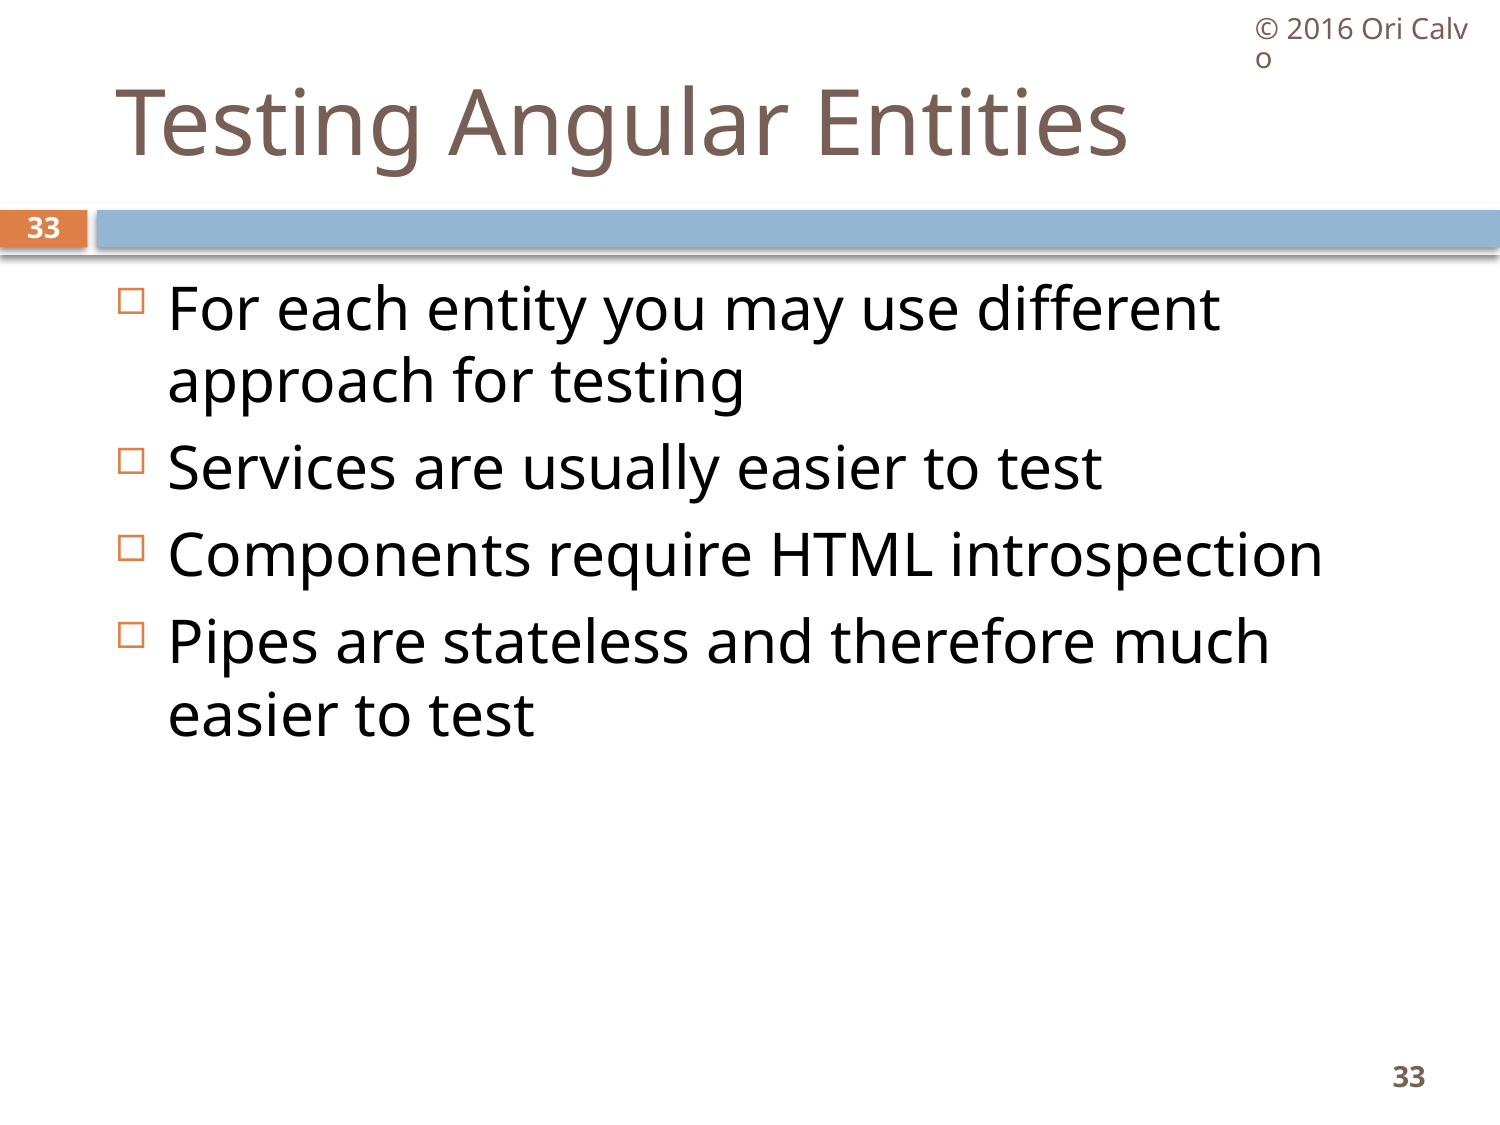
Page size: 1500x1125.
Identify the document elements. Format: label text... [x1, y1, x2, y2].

slide_number 33 [0, 208, 88, 249]
list For each entity you may use different approach for testing Services are usually easier to test Components require HTML introspection Pipes are stateless and therefore much easier to test [100, 262, 1438, 1000]
footer © 2016 Ori Calvo [1240, 0, 1500, 60]
title Testing Angular Entities [100, 37, 1438, 200]
